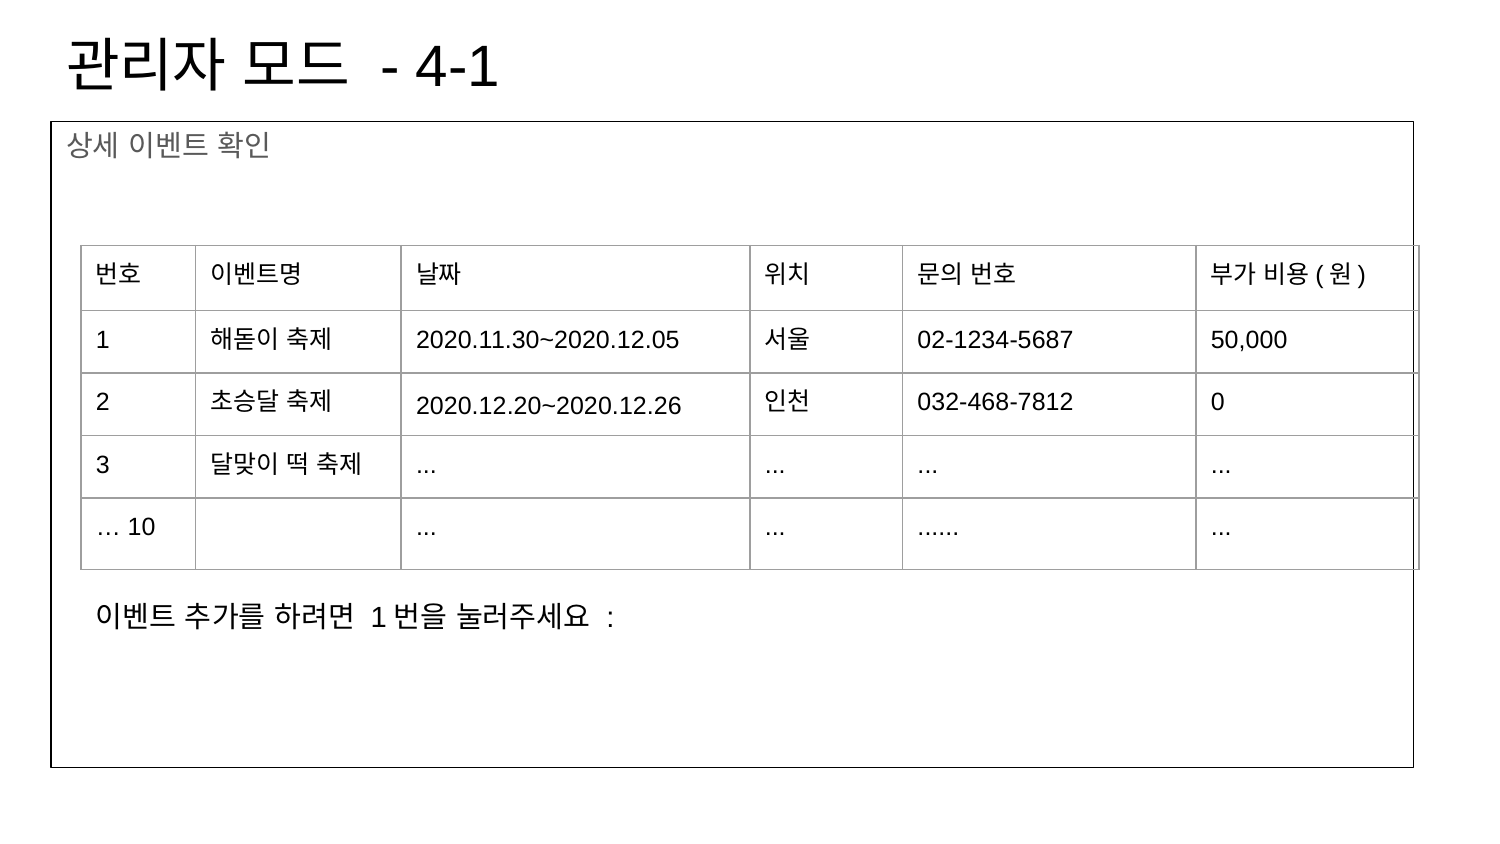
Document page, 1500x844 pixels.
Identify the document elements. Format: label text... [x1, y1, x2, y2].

table_cell 1 [82, 311, 195, 372]
table_cell 0 [1197, 374, 1418, 435]
table_header 문의 번호 [903, 246, 1195, 310]
table_cell 032-468-7812 [903, 374, 1195, 435]
table_cell ... [751, 436, 902, 497]
table_header 번호 [82, 246, 195, 310]
list 상세 이벤트 확인 [51, 121, 1414, 768]
table_cell 2020.11.30~2020.12.05 [402, 311, 749, 372]
table_header 이벤트명 [196, 246, 400, 310]
table_cell 해돋이 축제 [196, 311, 400, 372]
table_cell 3 [82, 436, 195, 497]
table_header 날짜 [402, 246, 749, 310]
table_cell 인천 [751, 374, 902, 435]
table_cell 달맞이 떡 축제 [196, 436, 400, 497]
table_cell 50,000 [1197, 311, 1418, 372]
table_cell ... [751, 499, 902, 569]
table_header 부가 비용(원) [1197, 246, 1418, 310]
table_cell ... [903, 436, 1195, 497]
table_cell ... [1197, 499, 1418, 569]
title 관리자 모드 - 4-1 [51, 13, 1449, 107]
table_cell … 10 [82, 499, 195, 569]
table_cell 02-1234-5687 [903, 311, 1195, 372]
table_header 위치 [751, 246, 902, 310]
table_cell ...... [903, 499, 1195, 569]
table_cell 초승달 축제 [196, 374, 400, 435]
table_cell [196, 499, 400, 569]
table_cell 서울 [751, 311, 902, 372]
table_cell ... [402, 499, 749, 569]
table_cell ... [402, 436, 749, 497]
table_cell 2 [82, 374, 195, 435]
table_cell 2020.12.20~2020.12.26 [402, 374, 749, 435]
table_cell ... [1197, 436, 1418, 497]
text_box 이벤트 추가를 하려면 1번을 눌러주세요 : [80, 582, 829, 645]
